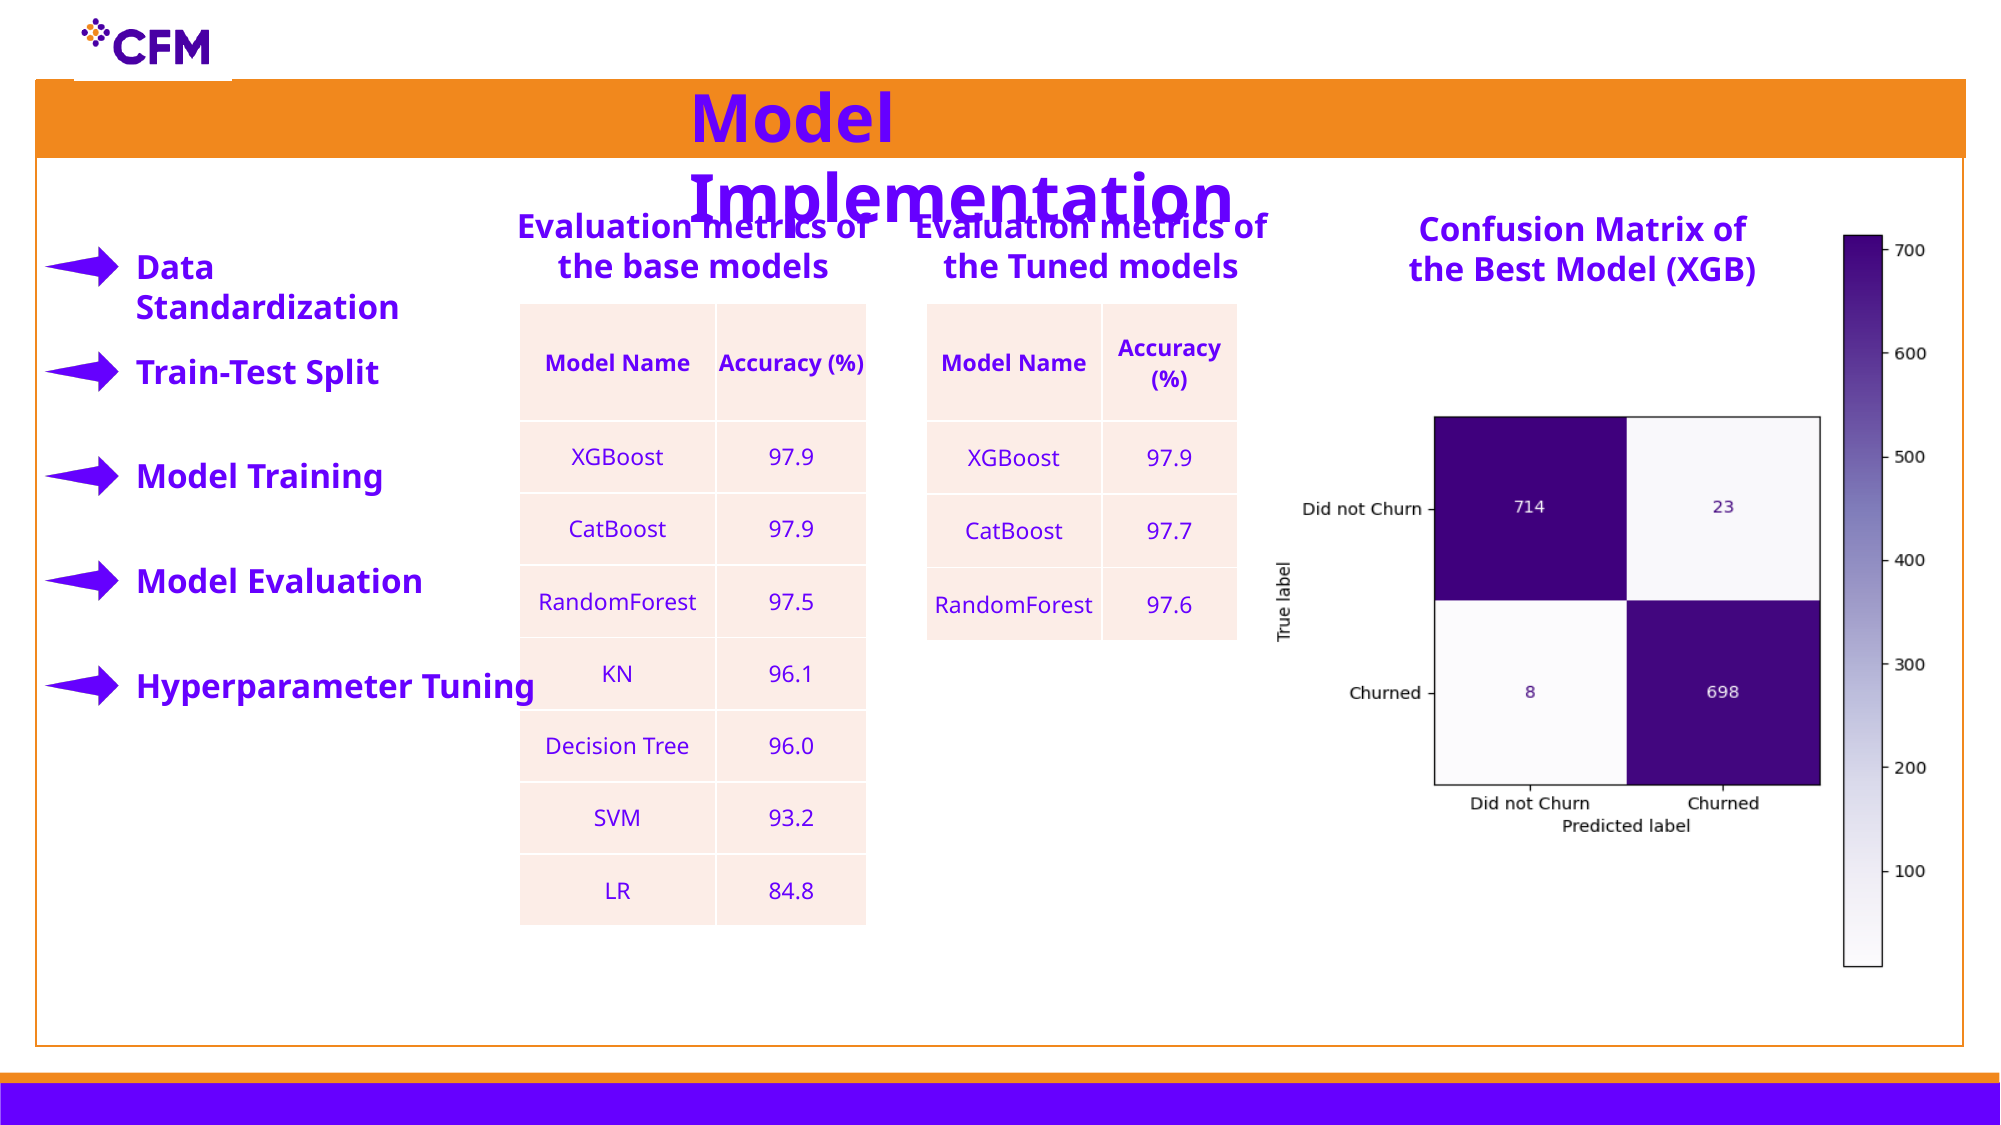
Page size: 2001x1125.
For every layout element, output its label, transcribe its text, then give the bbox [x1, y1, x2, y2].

text_box Evaluation metrics of the base models [500, 198, 887, 293]
text_box Model Evaluation [122, 552, 492, 608]
text_box Data Standardization [121, 238, 492, 334]
picture [74, 1, 232, 81]
text_box Evaluation metrics of the Tuned models [898, 198, 1284, 293]
picture [40, 644, 122, 726]
text_box Model Training [122, 448, 492, 503]
table_header Accuracy (%) [1103, 304, 1237, 420]
picture [40, 540, 122, 621]
table_cell 84.8 [717, 855, 866, 925]
table_header Model Name [520, 304, 715, 420]
table_cell 97.9 [717, 422, 866, 492]
table_cell 97.7 [1103, 495, 1237, 567]
table_cell 97.5 [717, 566, 866, 637]
table_cell RandomForest [520, 566, 715, 637]
table_cell XGBoost [520, 422, 715, 492]
table_cell Decision Tree [520, 711, 715, 781]
table_cell SVM [520, 783, 715, 853]
picture [1265, 223, 1939, 979]
table_cell KN [520, 638, 715, 709]
table_cell 97.9 [1103, 422, 1237, 493]
table_cell XGBoost [927, 422, 1101, 493]
table_cell 97.9 [717, 494, 866, 564]
table_cell CatBoost [520, 494, 715, 564]
picture [40, 435, 122, 517]
text_box Hyperparameter Tuning [122, 657, 564, 713]
table_cell RandomForest [927, 568, 1101, 640]
table_cell LR [520, 855, 715, 925]
table_cell 93.2 [717, 783, 866, 853]
table_header Accuracy (%) [717, 304, 866, 420]
text_box Model Implementation [674, 68, 1402, 243]
table_header Model Name [927, 304, 1101, 420]
text_box Confusion Matrix of the Best Model (XGB) [1390, 201, 1776, 223]
table_cell 97.6 [1103, 568, 1237, 640]
table_cell 96.0 [717, 711, 866, 781]
table_cell CatBoost [927, 495, 1101, 567]
table_cell 96.1 [717, 638, 866, 709]
text_box Train-Test Split [122, 343, 492, 399]
picture [40, 330, 122, 412]
picture [40, 226, 122, 307]
